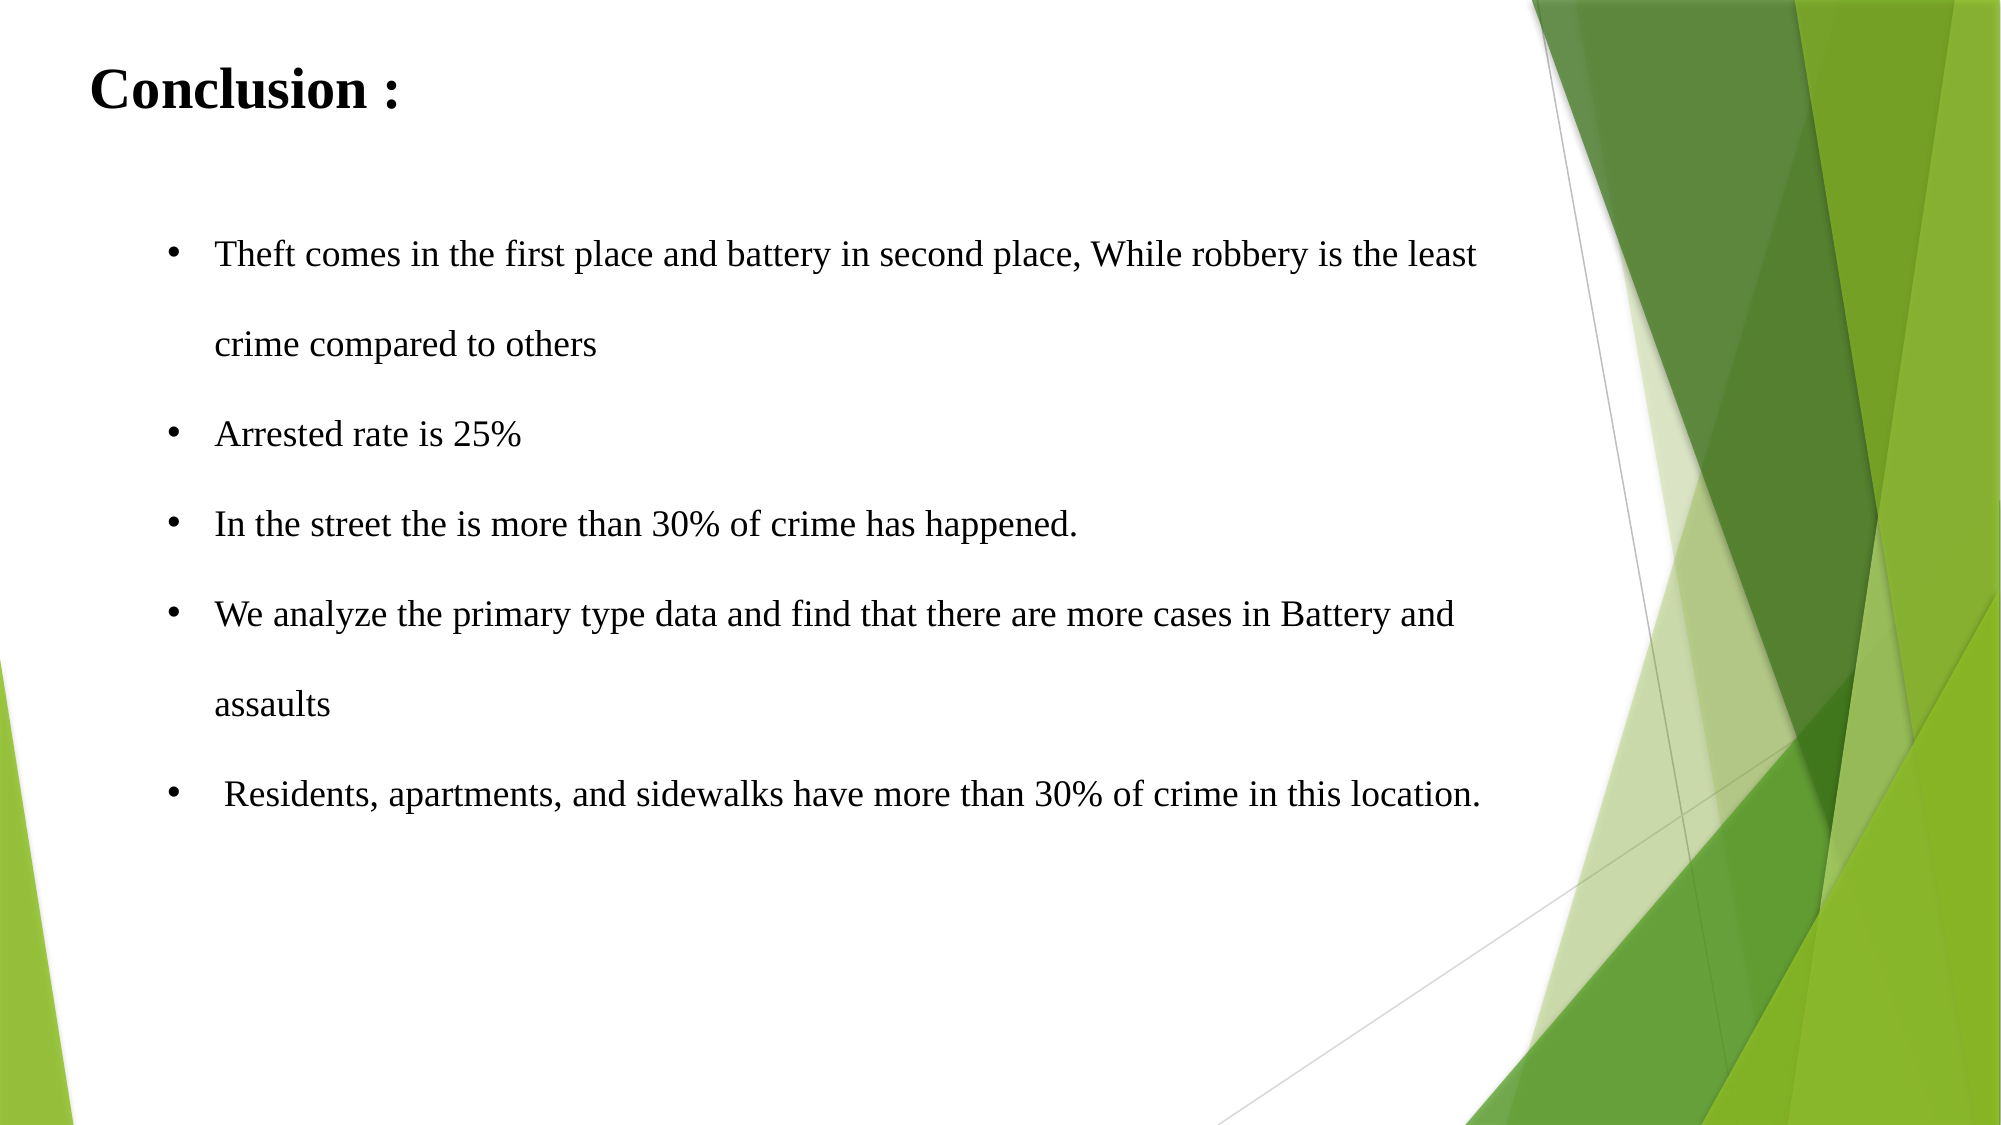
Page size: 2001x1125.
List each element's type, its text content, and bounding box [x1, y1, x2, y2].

text_box Theft comes in the first place and battery in second place, While robbery is the least crime compared to others Arrested rate is 25% In the street the is more than 30% of crime has happened. We analyze the primary type data and find that there are more cases in Battery and assaults Residents, apartments, and sidewalks have more than 30% of crime in this location. [152, 176, 1567, 1092]
text_box Conclusion : [75, 42, 731, 128]
